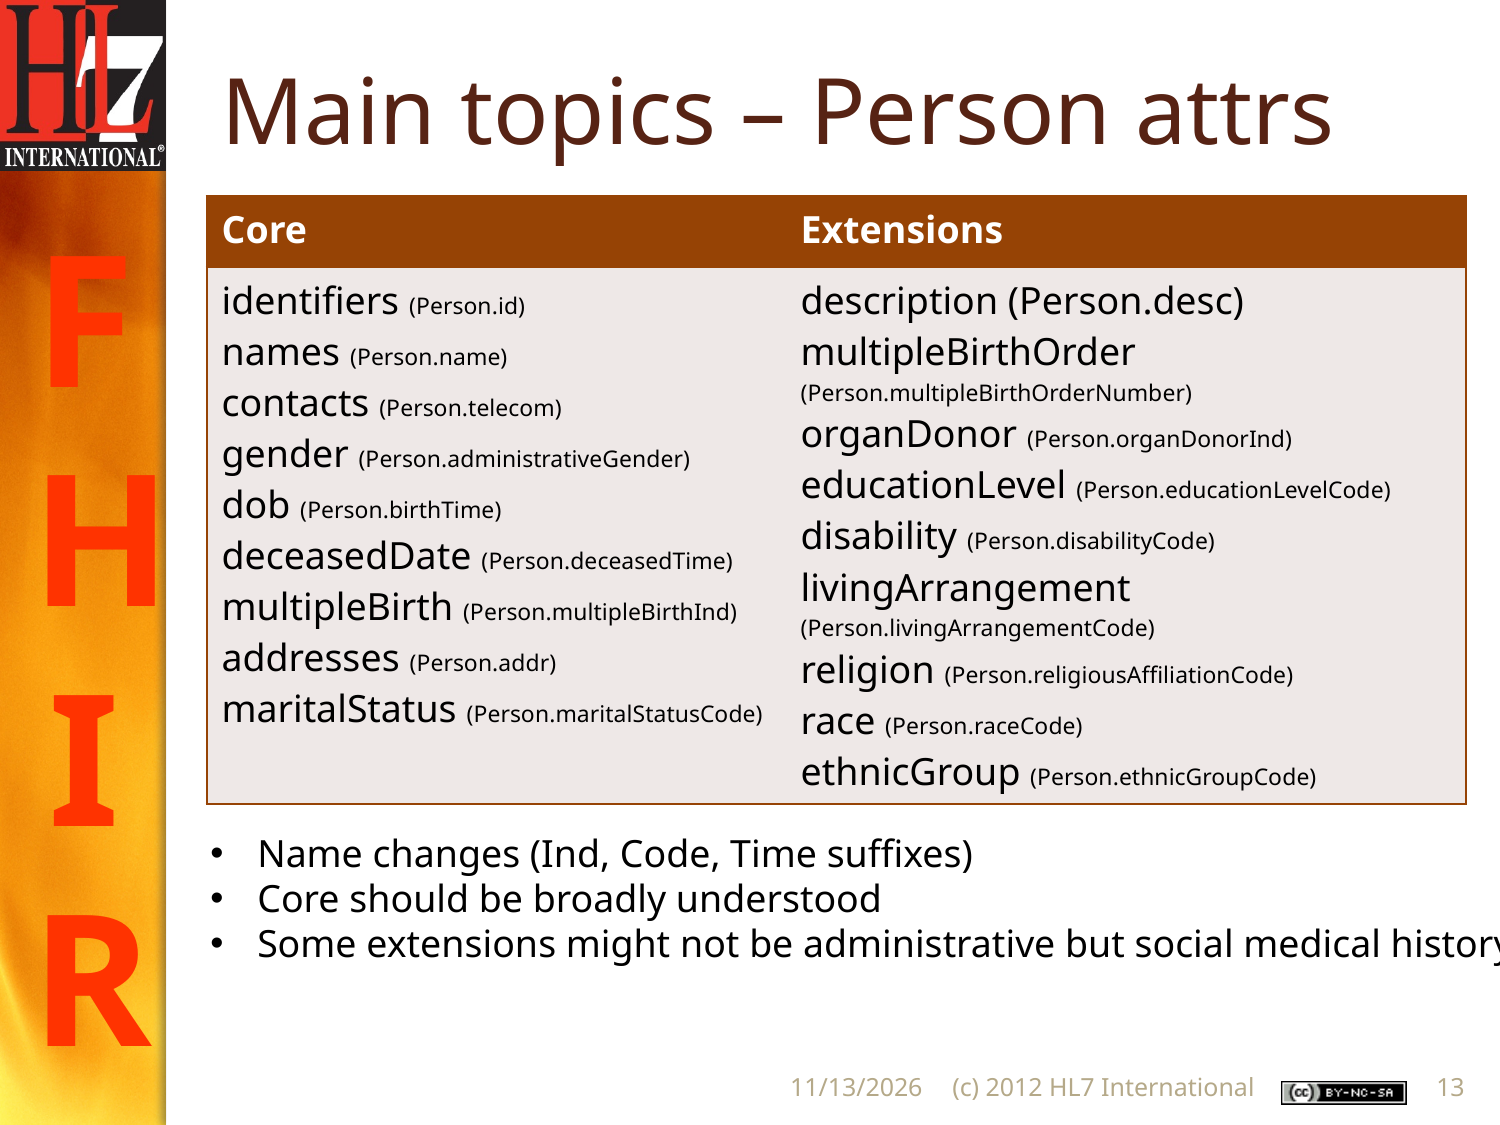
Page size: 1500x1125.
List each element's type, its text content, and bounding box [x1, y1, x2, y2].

title Main topics – Person attrs [206, 30, 1466, 185]
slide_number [587, 1070, 937, 1113]
picture [0, 0, 166, 1125]
slide_number 13 [1413, 1070, 1488, 1113]
text_box Name changes (Ind, Code, Time suffixes) Core should be broadly understood Some extensions might not be administrative but social medical history [195, 822, 1500, 972]
table_cell identifiers (Person.id) names (Person.name) contacts (Person.telecom) gender (Person.administrativeGender) dob (Person.birthTime) deceasedDate (Person.deceasedTime) multipleBirth (Person.multipleBirthInd) addresses (Person.addr) maritalStatus (Person.maritalStatusCode) [208, 268, 786, 803]
table_header Extensions [786, 197, 1465, 266]
table_header Core [208, 197, 786, 266]
footer (c) 2012 HL7 International [937, 1070, 1413, 1113]
table_cell description (Person.desc) multipleBirthOrder (Person.multipleBirthOrderNumber) organDonor (Person.organDonorInd) educationLevel (Person.educationLevelCode) disability (Person.disabilityCode) livingArrangement (Person.livingArrangementCode) religion (Person.religiousAffiliationCode) race (Person.raceCode) ethnicGroup (Person.ethnicGroupCode) [786, 268, 1465, 803]
